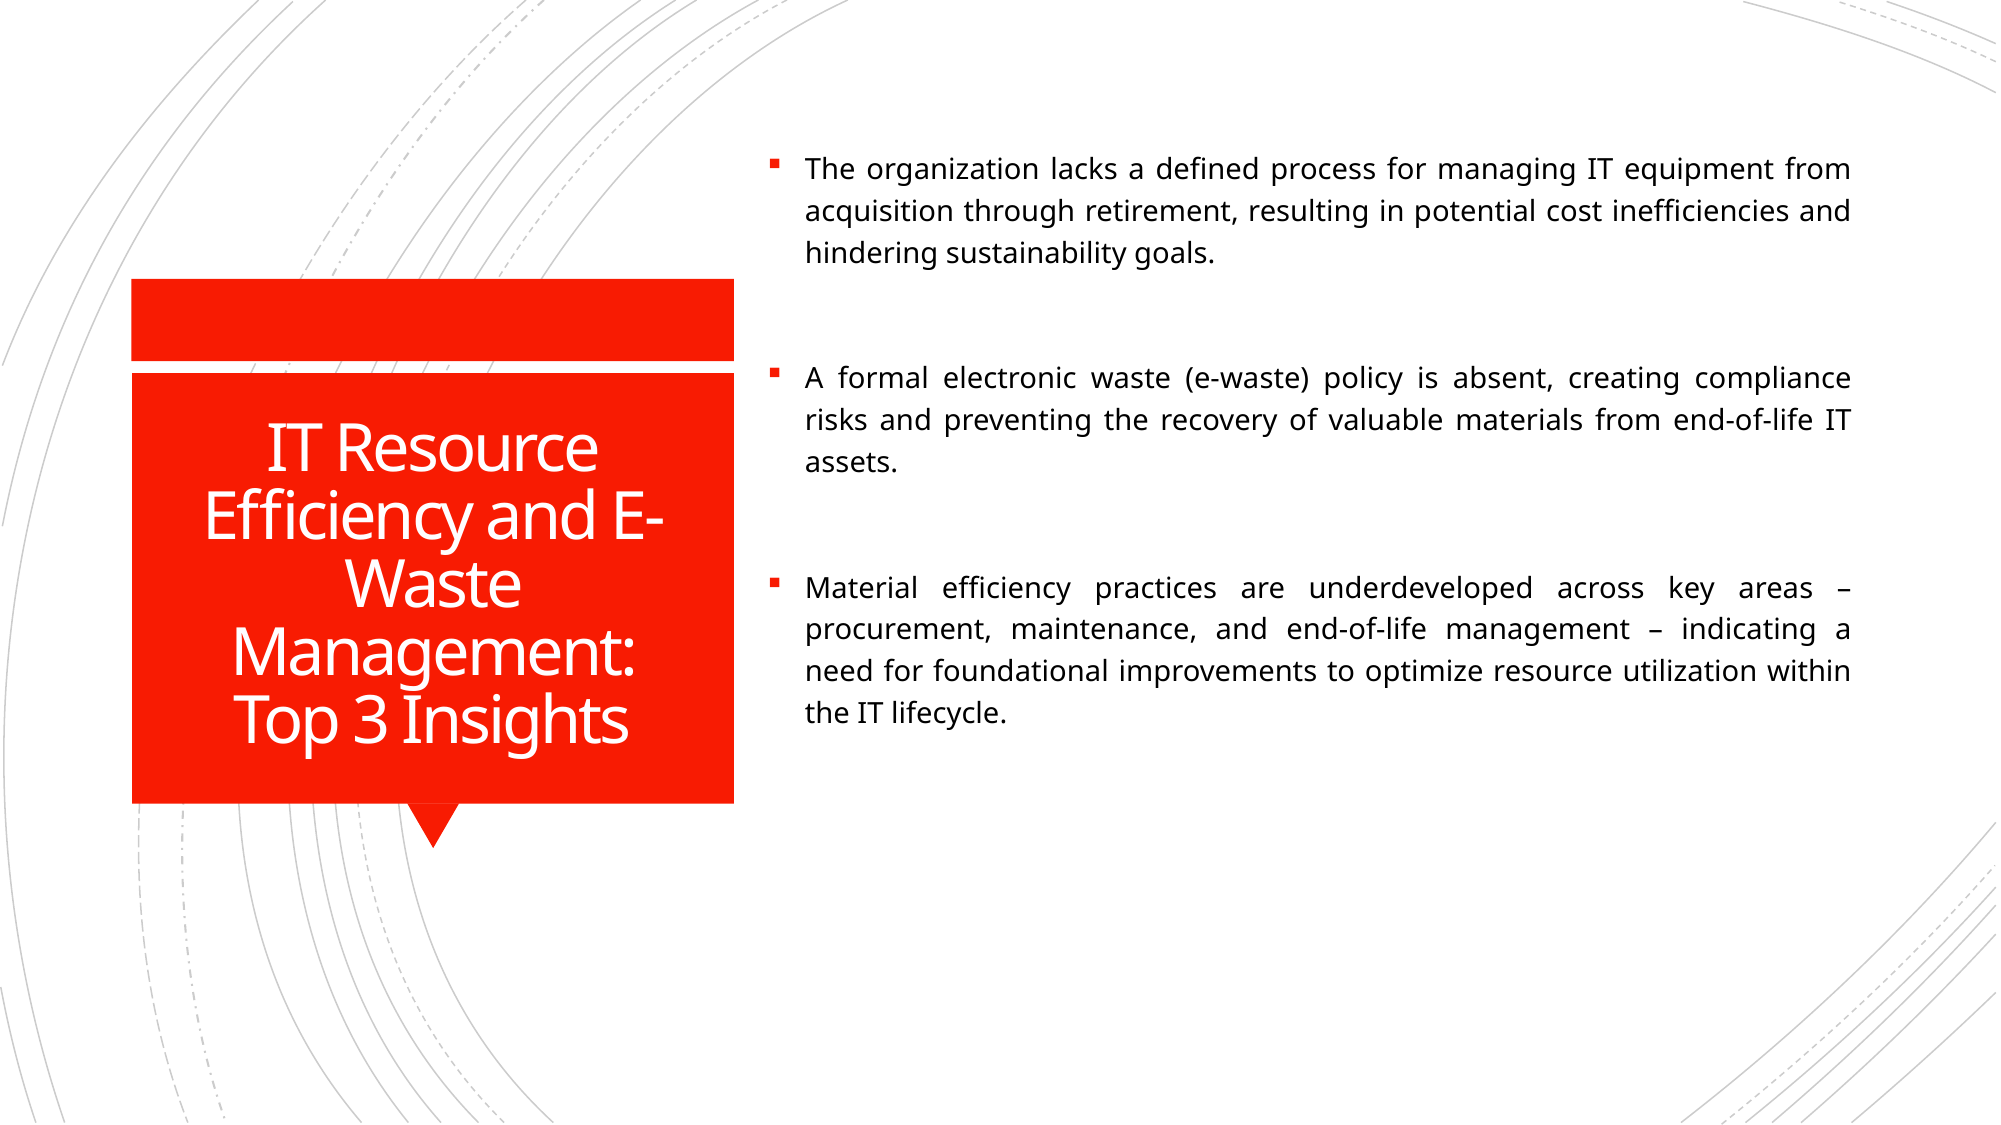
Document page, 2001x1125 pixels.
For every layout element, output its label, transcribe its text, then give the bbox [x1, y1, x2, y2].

list The organization lacks a defined process for managing IT equipment from acquisition through retirement, resulting in potential cost inefficiencies and hindering sustainability goals. A formal electronic waste (e-waste) policy is absent, creating compliance risks and preventing the recovery of valuable materials from end-of-life IT assets. Material efficiency practices are underdeveloped across key areas – procurement, maintenance, and end-of-life management – indicating a need for foundational improvements to optimize resource utilization within the IT lifecycle. [752, 135, 1868, 993]
title IT Resource Efficiency and E-Waste Management: Top 3 Insights [145, 385, 720, 789]
